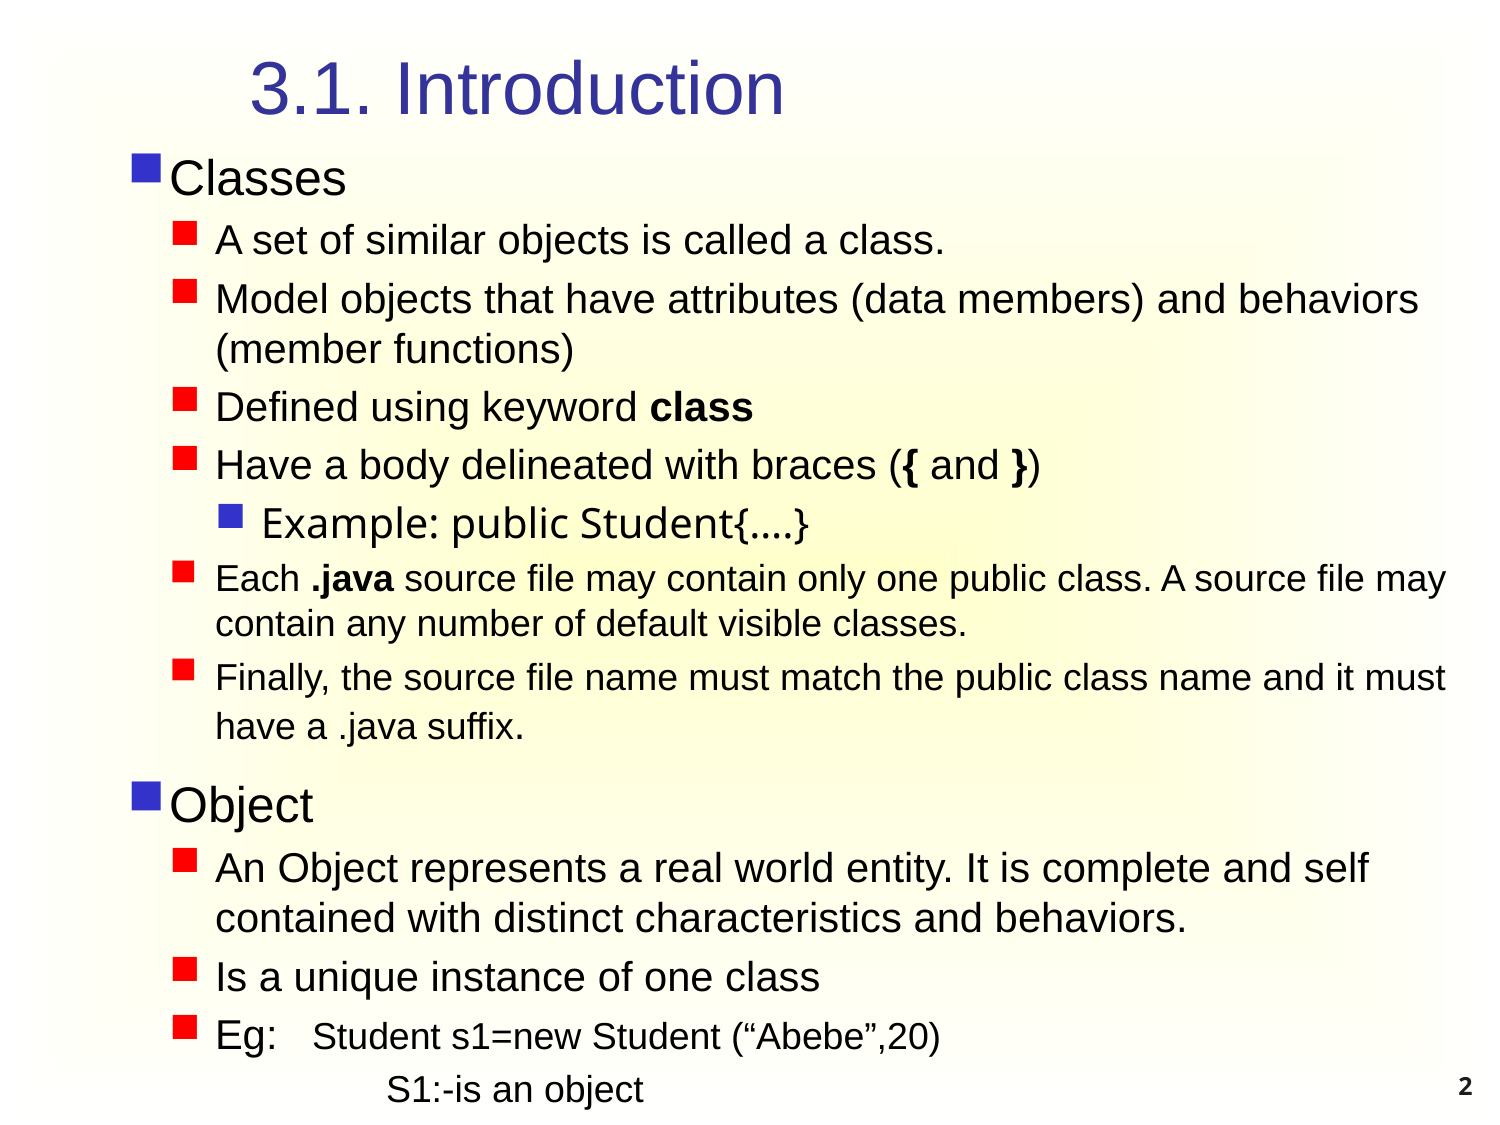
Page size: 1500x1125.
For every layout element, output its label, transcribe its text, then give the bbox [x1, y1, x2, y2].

title 3.1. Introduction [233, 60, 1351, 137]
slide_number 2 [1399, 1087, 1488, 1113]
list Classes A set of similar objects is called a class. Model objects that have attributes (data members) and behaviors (member functions) Defined using keyword class Have a body delineated with braces ({ and }) Example: public Student{….} Each .java source file may contain only one public class. A source file may contain any number of default visible classes. Finally, the source file name must match the public class name and it must have a .java suffix. Object An Object represents a real world entity. It is complete and self contained with distinct characteristics and behaviors. Is a unique instance of one class Eg: Student s1=new Student (“Abebe”,20) S1:-is an object [112, 137, 1500, 1125]
